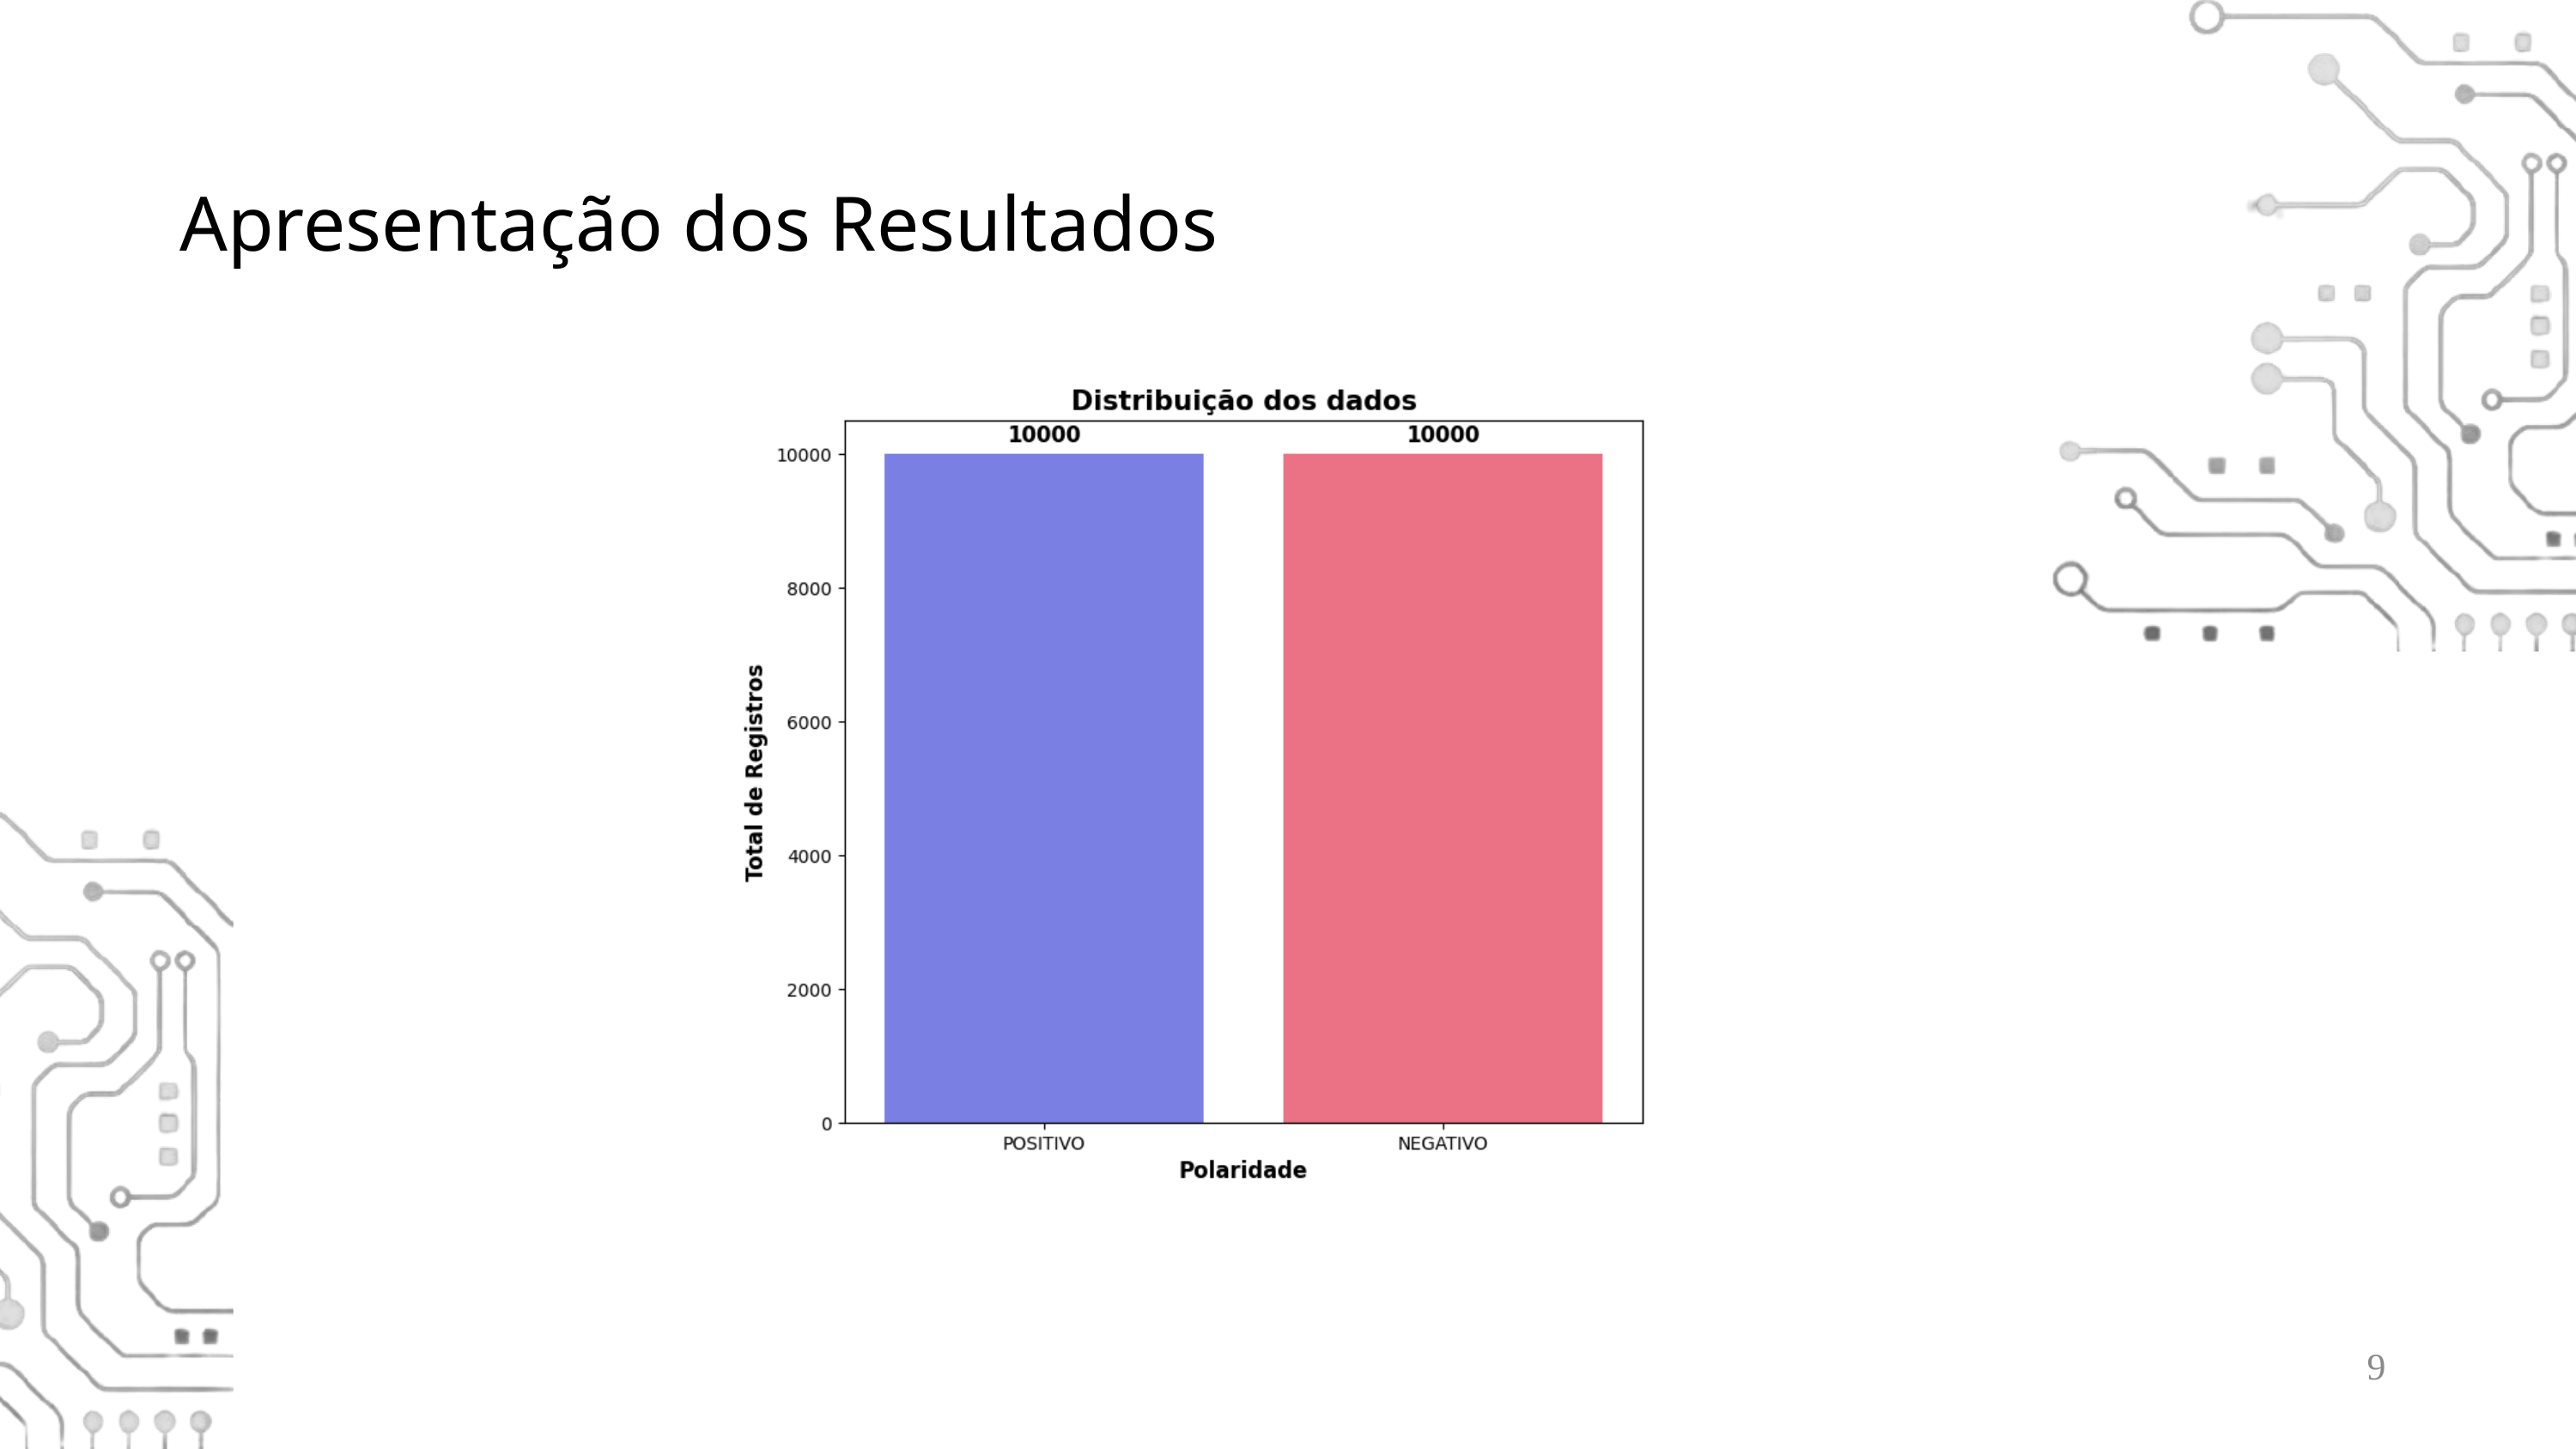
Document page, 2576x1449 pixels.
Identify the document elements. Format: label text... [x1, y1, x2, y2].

text_box [0, 797, 235, 1449]
text_box 9 [1832, 1342, 2386, 1388]
text_box Apresentação dos Resultados [179, 185, 2052, 266]
text_box [2052, 0, 2576, 652]
text_box [732, 367, 1661, 1179]
